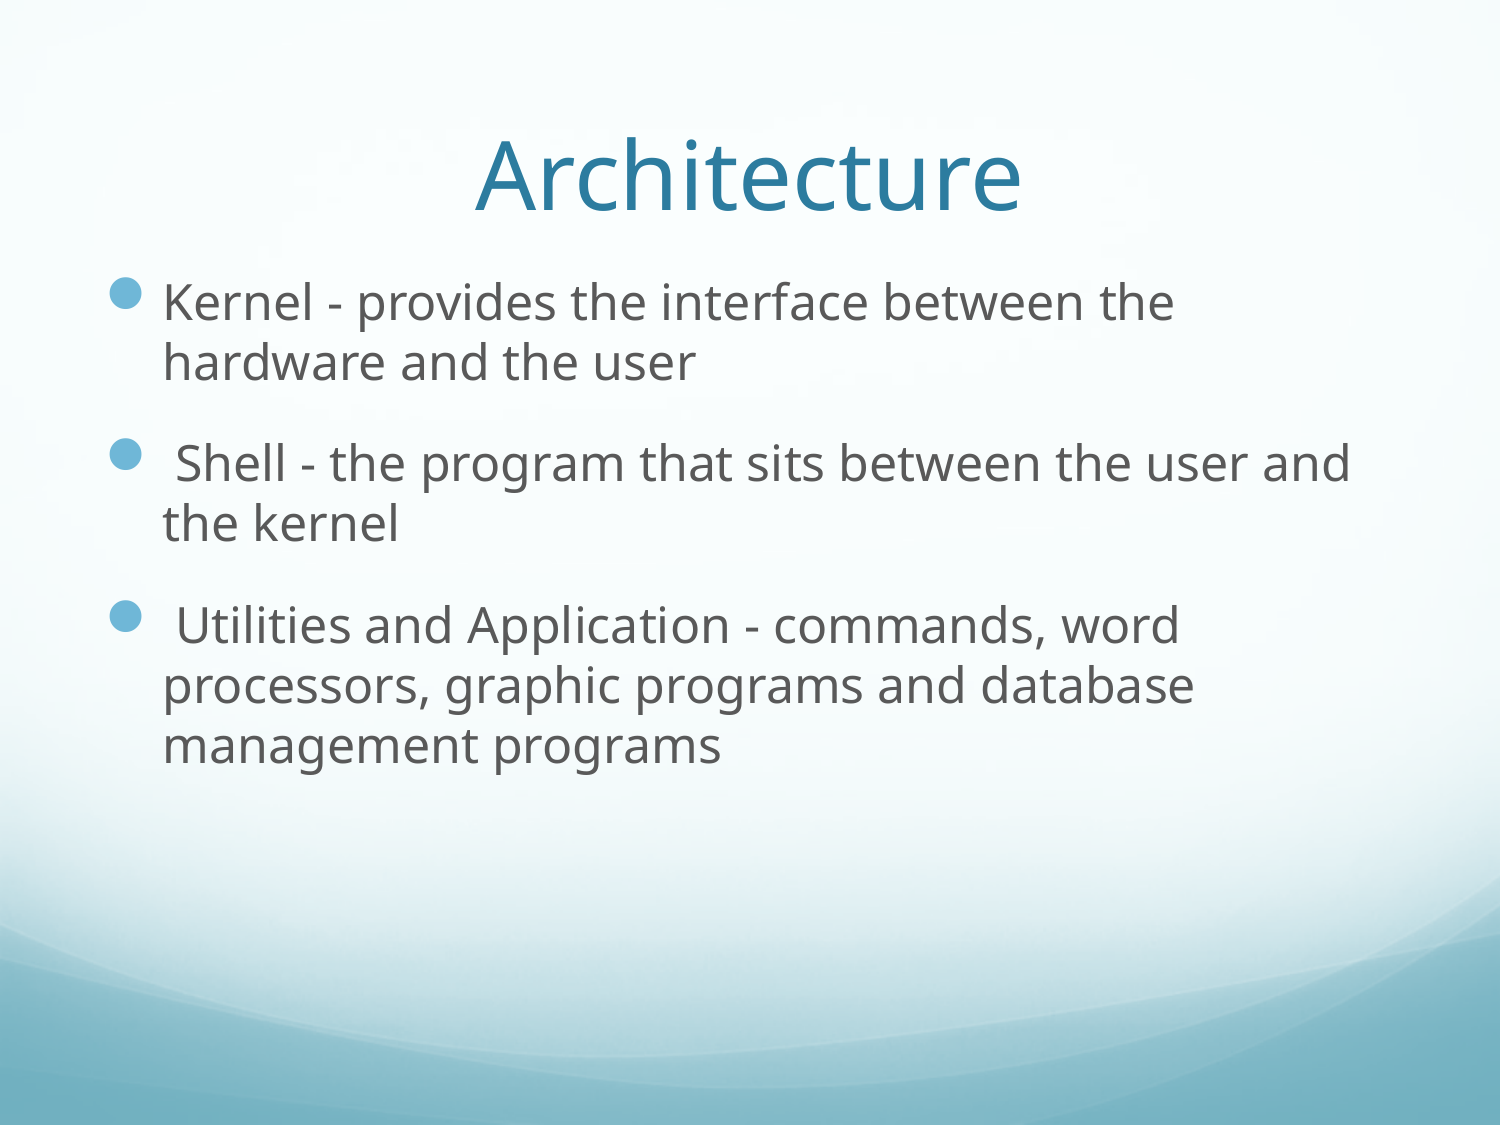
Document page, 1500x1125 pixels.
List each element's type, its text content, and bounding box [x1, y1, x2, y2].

title Architecture [90, 17, 1410, 237]
list Kernel - provides the interface between the hardware and the user Shell - the program that sits between the user and the kernel Utilities and Application - commands, word processors, graphic programs and database management programs [90, 262, 1410, 975]
